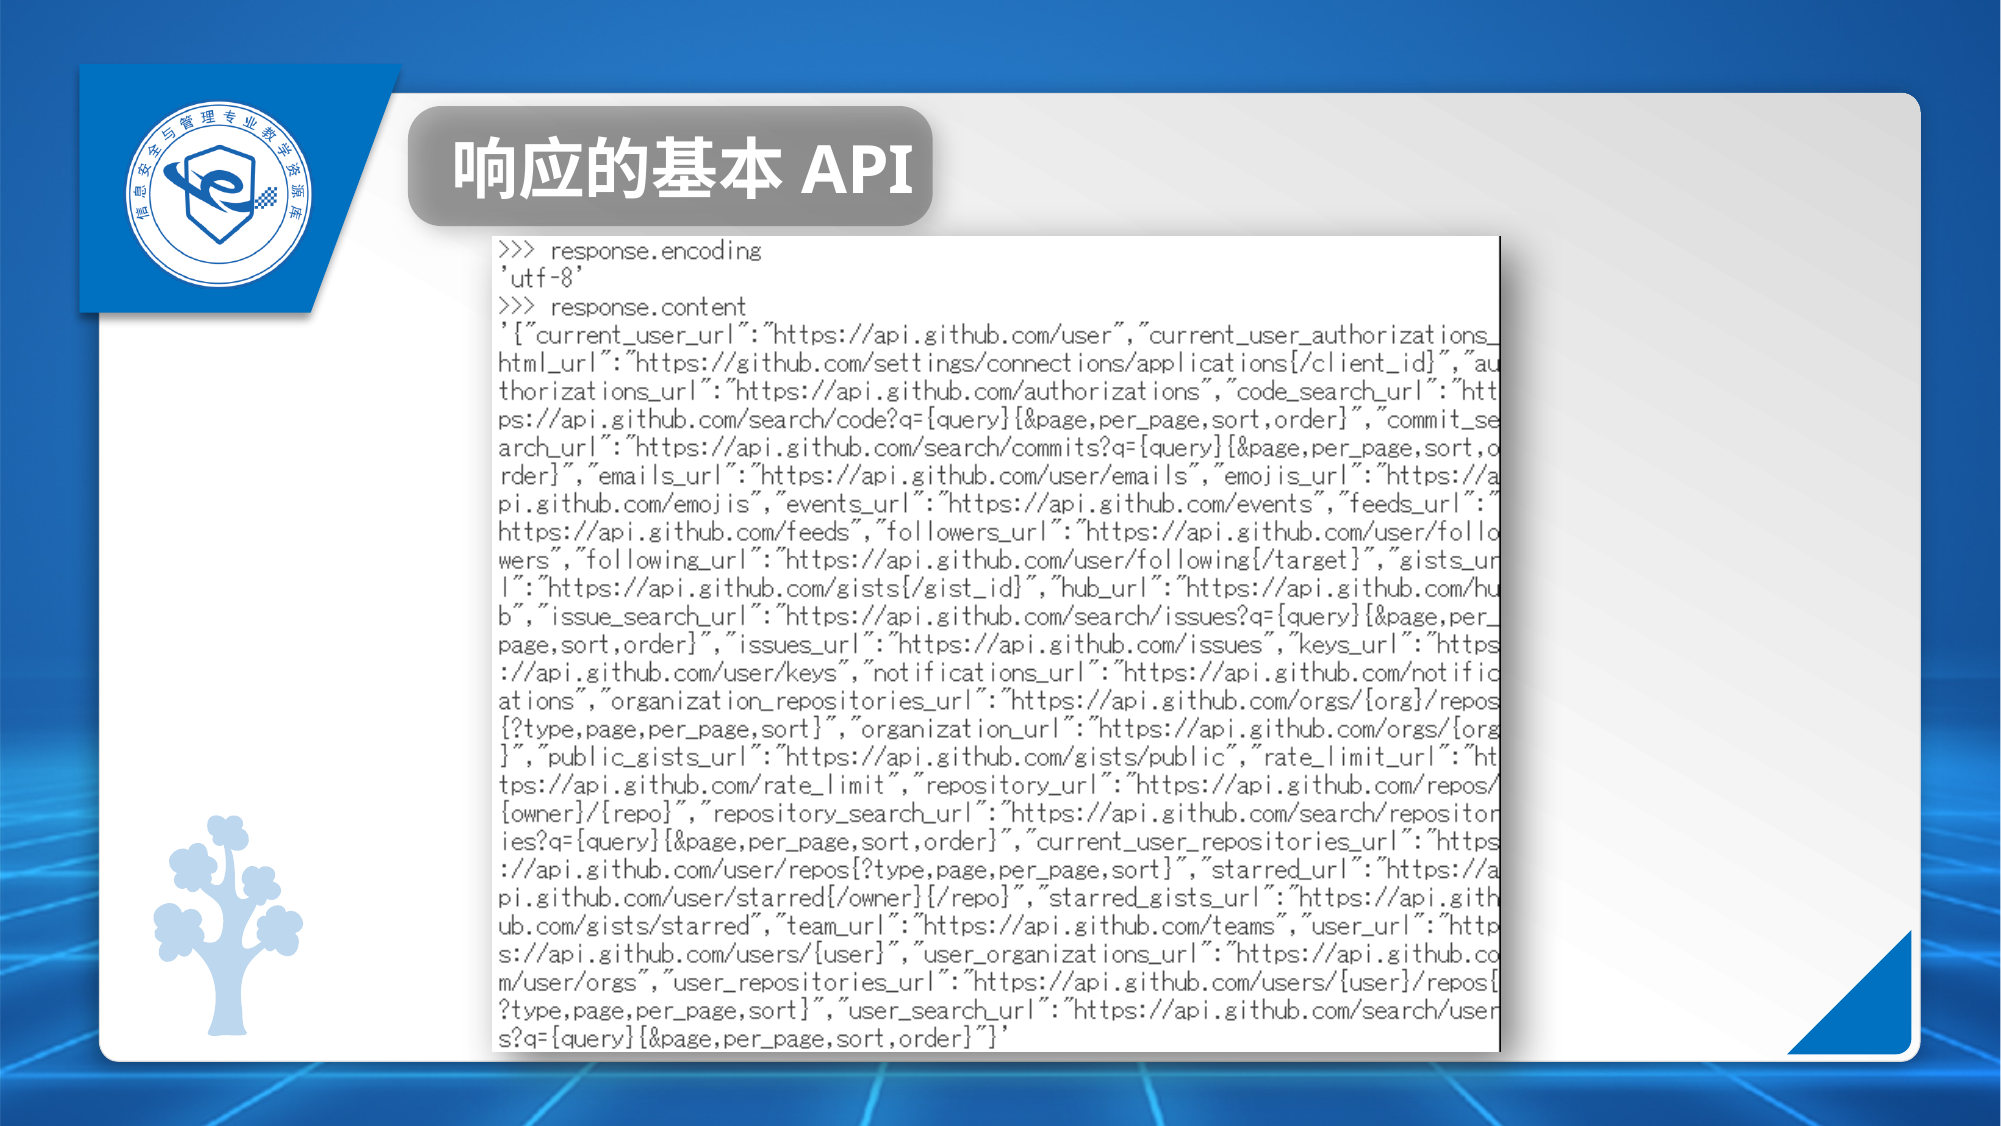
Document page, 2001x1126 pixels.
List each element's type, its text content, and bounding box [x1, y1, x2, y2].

text_box [256, 905, 304, 957]
text_box [406, 104, 927, 228]
picture [0, 0, 2001, 1126]
text_box [207, 815, 249, 851]
text_box 响应的基本API [436, 118, 933, 214]
text_box [178, 836, 281, 1036]
text_box [168, 843, 218, 893]
text_box [153, 903, 205, 962]
text_box [241, 866, 282, 906]
